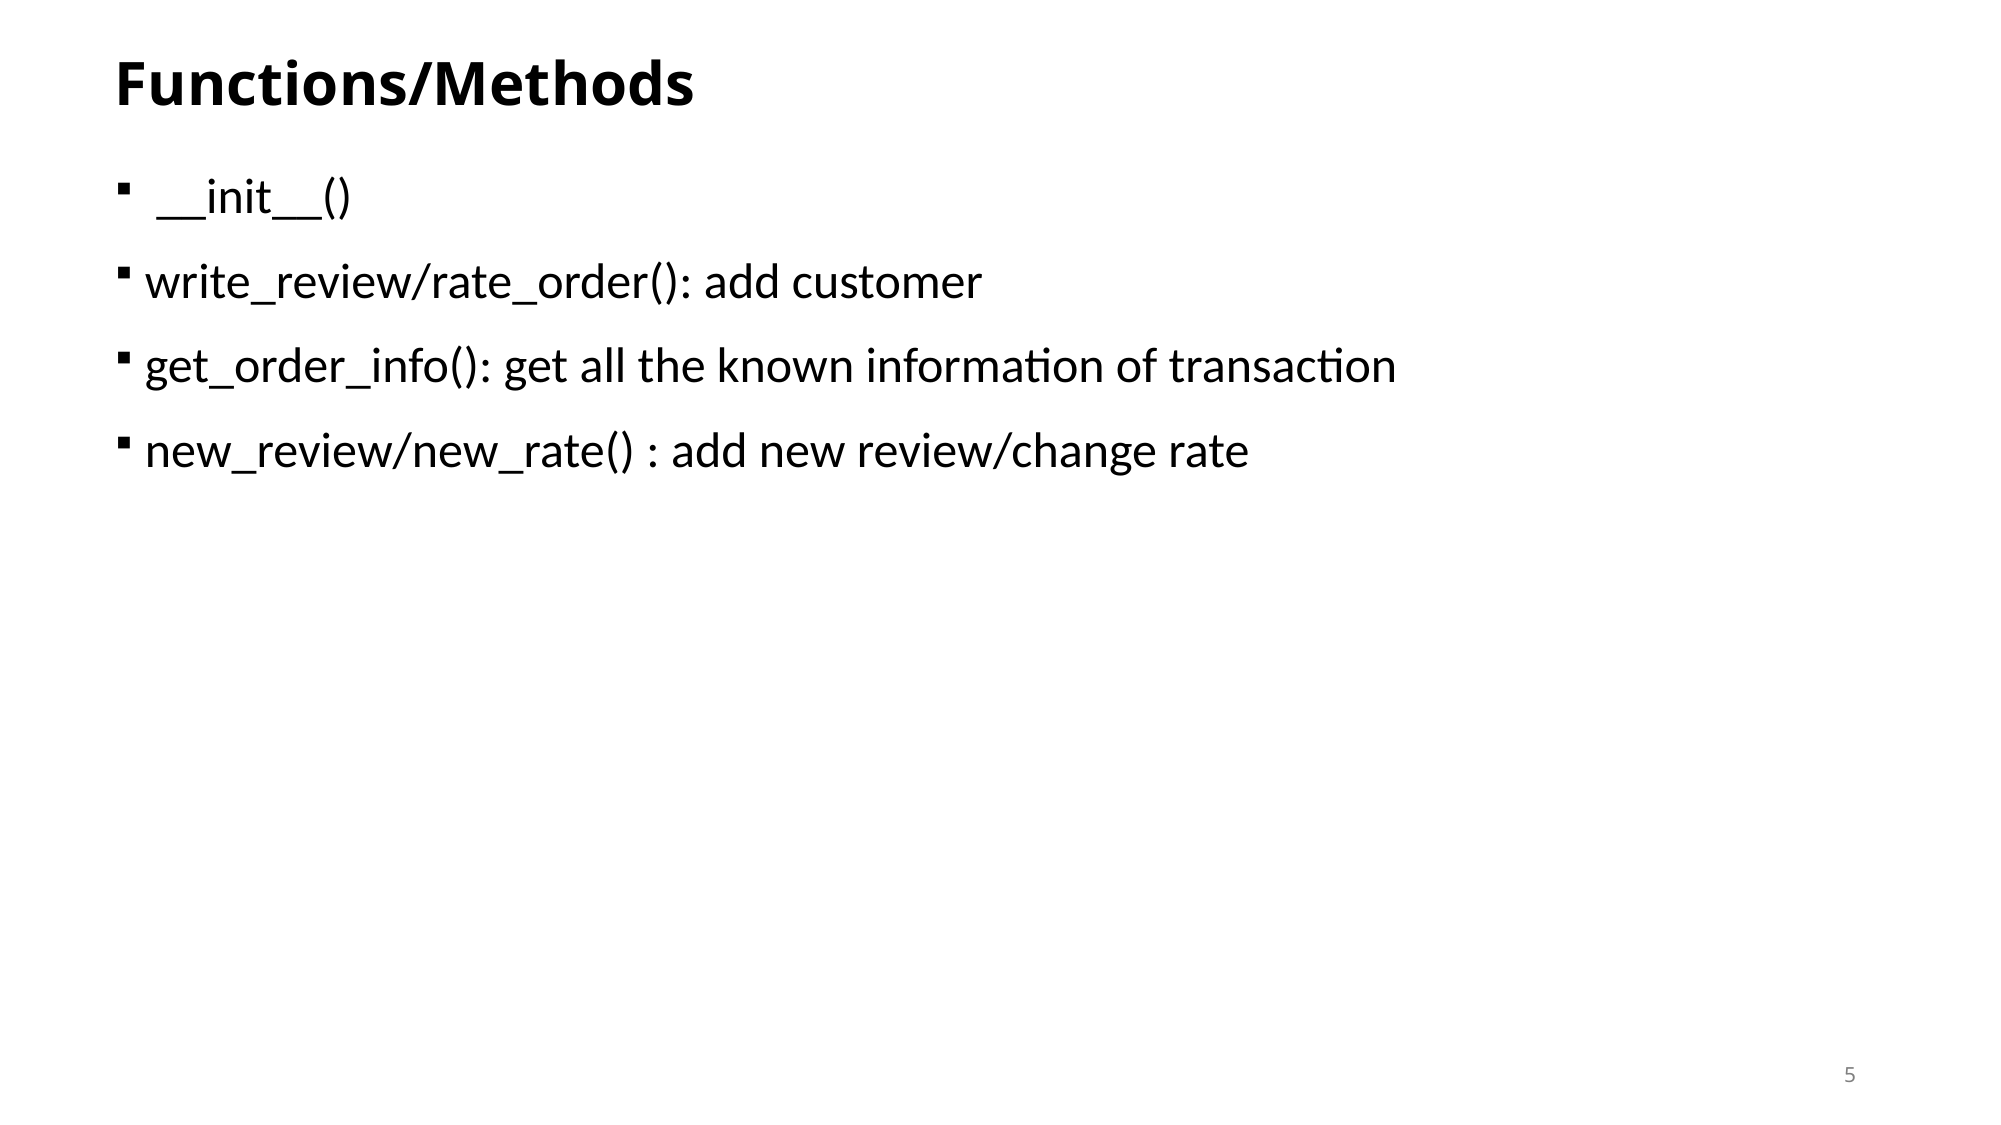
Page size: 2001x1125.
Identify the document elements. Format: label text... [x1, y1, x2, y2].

slide_number 5 [1800, 1040, 1900, 1113]
list __init__() write_review/rate_order(): add customer get_order_info(): get all the known information of transaction new_review/new_rate() : add new review/change rate [99, 149, 1900, 1013]
title Functions/Methods [99, 37, 1900, 125]
